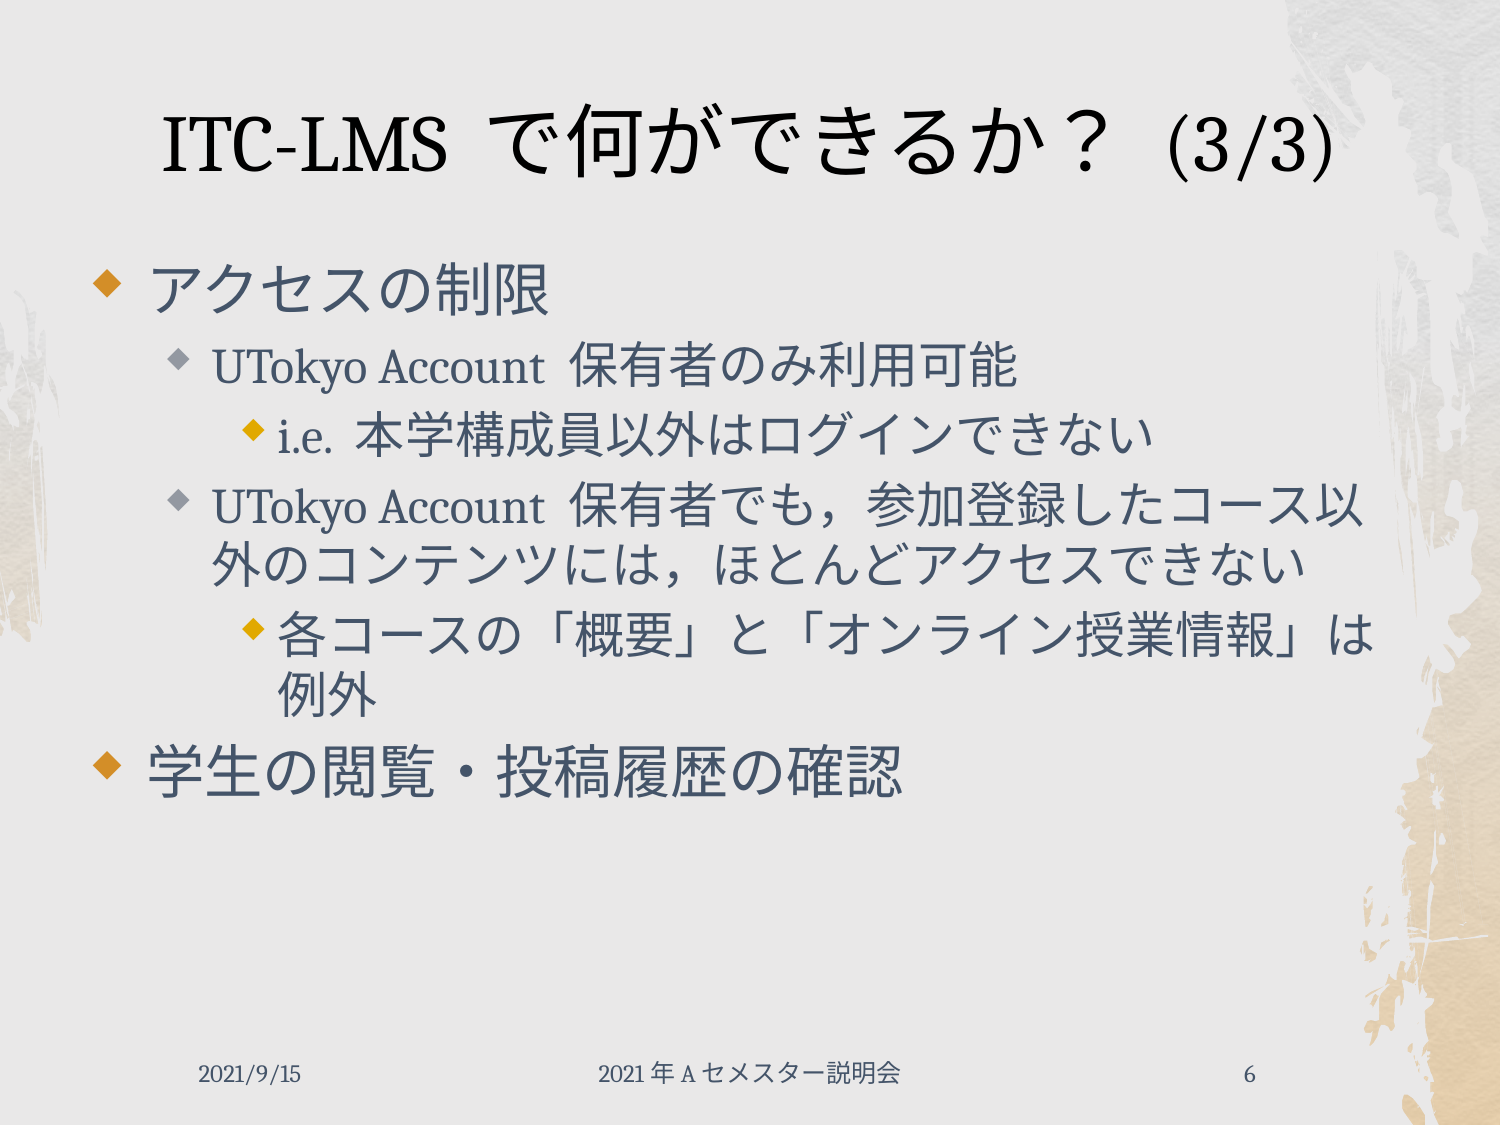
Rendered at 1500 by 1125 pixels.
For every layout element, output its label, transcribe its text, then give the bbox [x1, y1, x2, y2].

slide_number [75, 1042, 425, 1103]
title ITC-LMS で何ができるか？ (3/3) [75, 45, 1425, 233]
list アクセスの制限 UTokyo Account 保有者のみ利用可能 i.e. 本学構成員以外はログインできない UTokyo Account 保有者でも，参加登録したコース以外のコンテンツには，ほとんどアクセスできない 各コースの「概要」と「オンライン授業情報」は例外 学生の閲覧・投稿履歴の確認 [75, 246, 1425, 989]
slide_number 6 [1074, 1042, 1425, 1103]
footer 2021年Aセメスター説明会 [512, 1042, 988, 1103]
